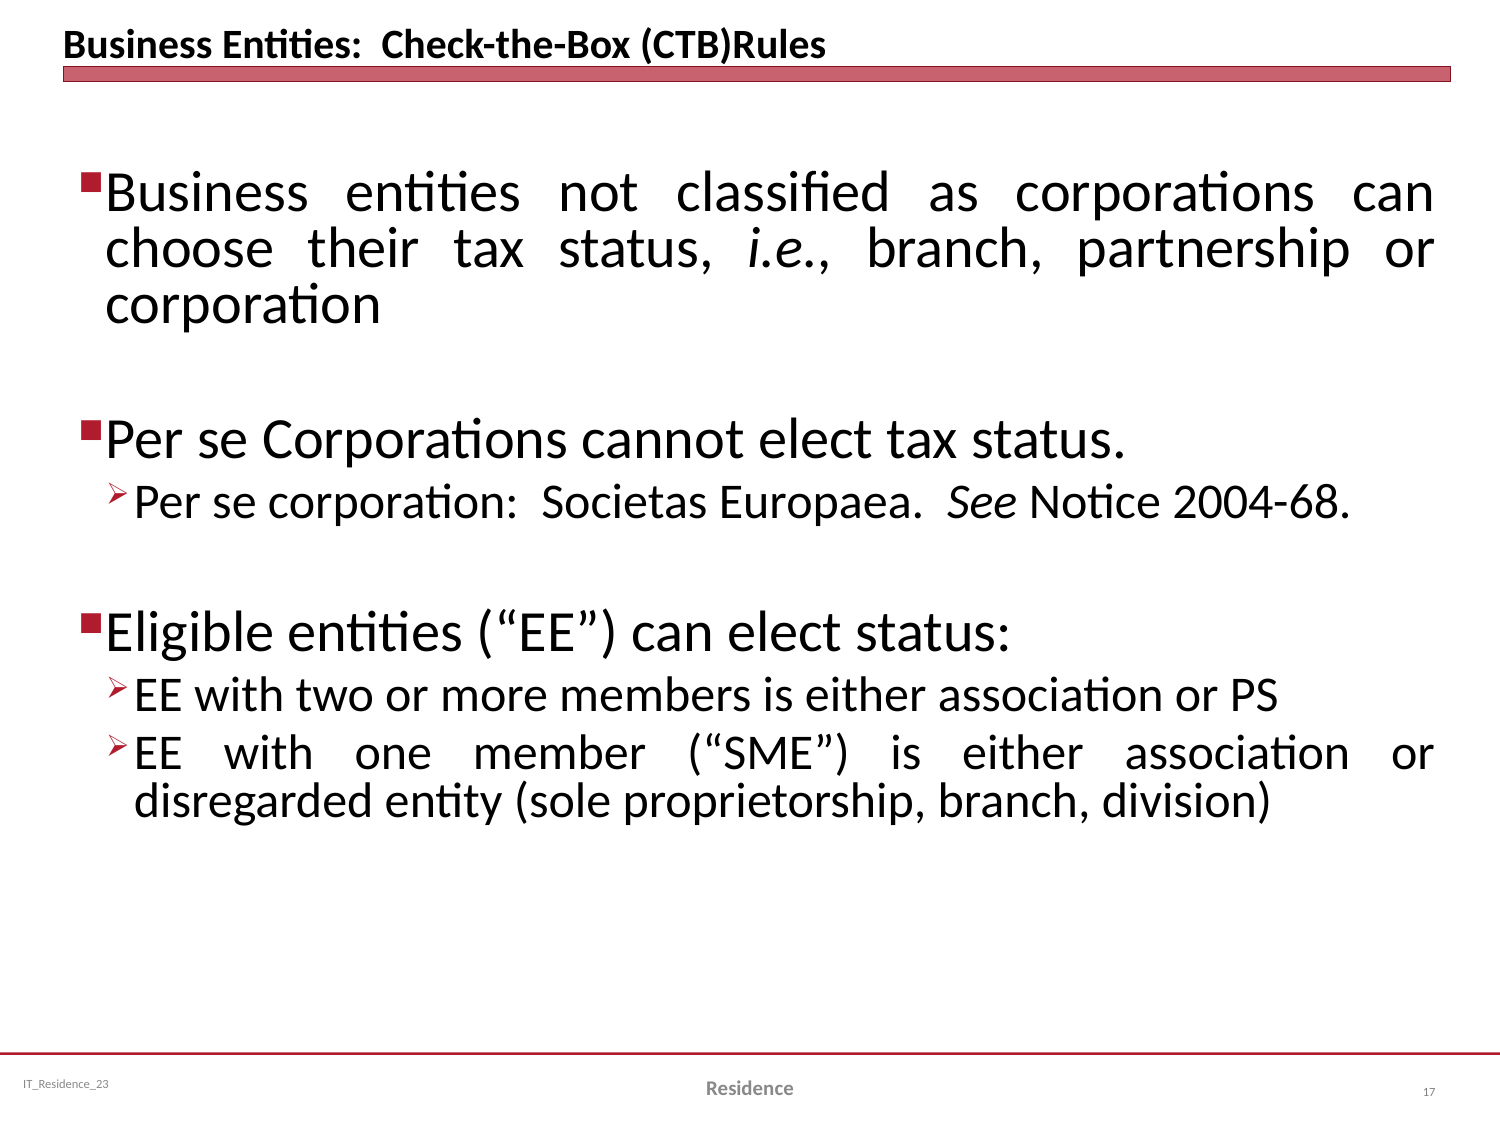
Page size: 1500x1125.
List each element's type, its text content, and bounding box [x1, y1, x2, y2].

list Business entities not classified as corporations can choose their tax status, i.e., branch, partnership or corporation Per se Corporations cannot elect tax status. Per se corporation: Societas Europaea. See Notice 2004-68. Eligible entities (“EE”) can elect status: EE with two or more members is either association or PS EE with one member (“SME”) is either association or disregarded entity (sole proprietorship, branch, division) [63, 87, 1451, 1041]
slide_number 17 [1375, 1061, 1451, 1122]
footer Residence [512, 1056, 988, 1117]
title Business Entities: Check-the-Box (CTB)Rules [62, 6, 1451, 67]
